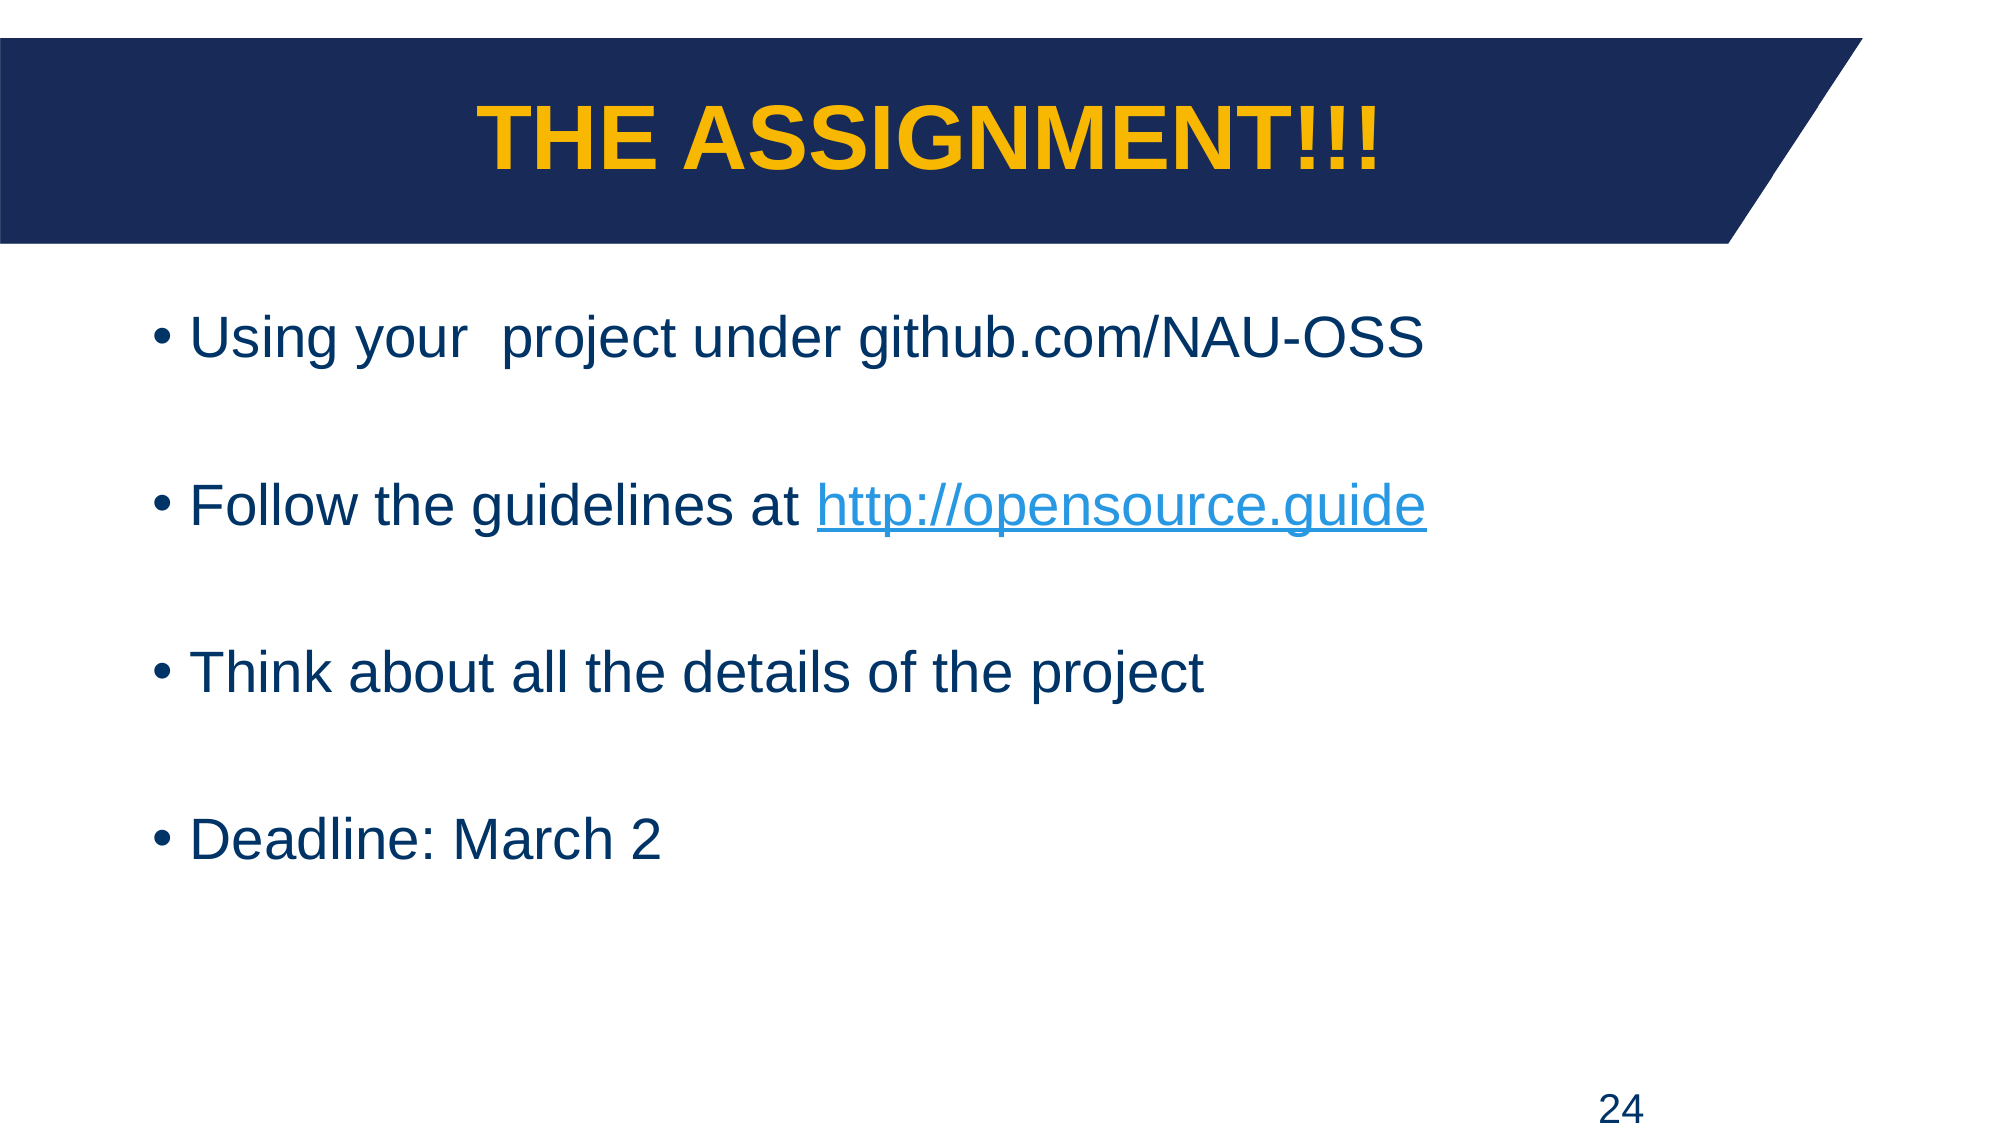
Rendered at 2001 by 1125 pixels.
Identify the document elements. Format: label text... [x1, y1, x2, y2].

slide_number 24 [1583, 1074, 2000, 1125]
picture [0, 38, 1863, 244]
list Using your project under github.com/NAU-OSS Follow the guidelines at http://opensource.guide Think about all the details of the project Deadline: March 2 [137, 299, 1863, 1066]
title THE ASSIGNMENT!!! [137, 59, 1724, 221]
